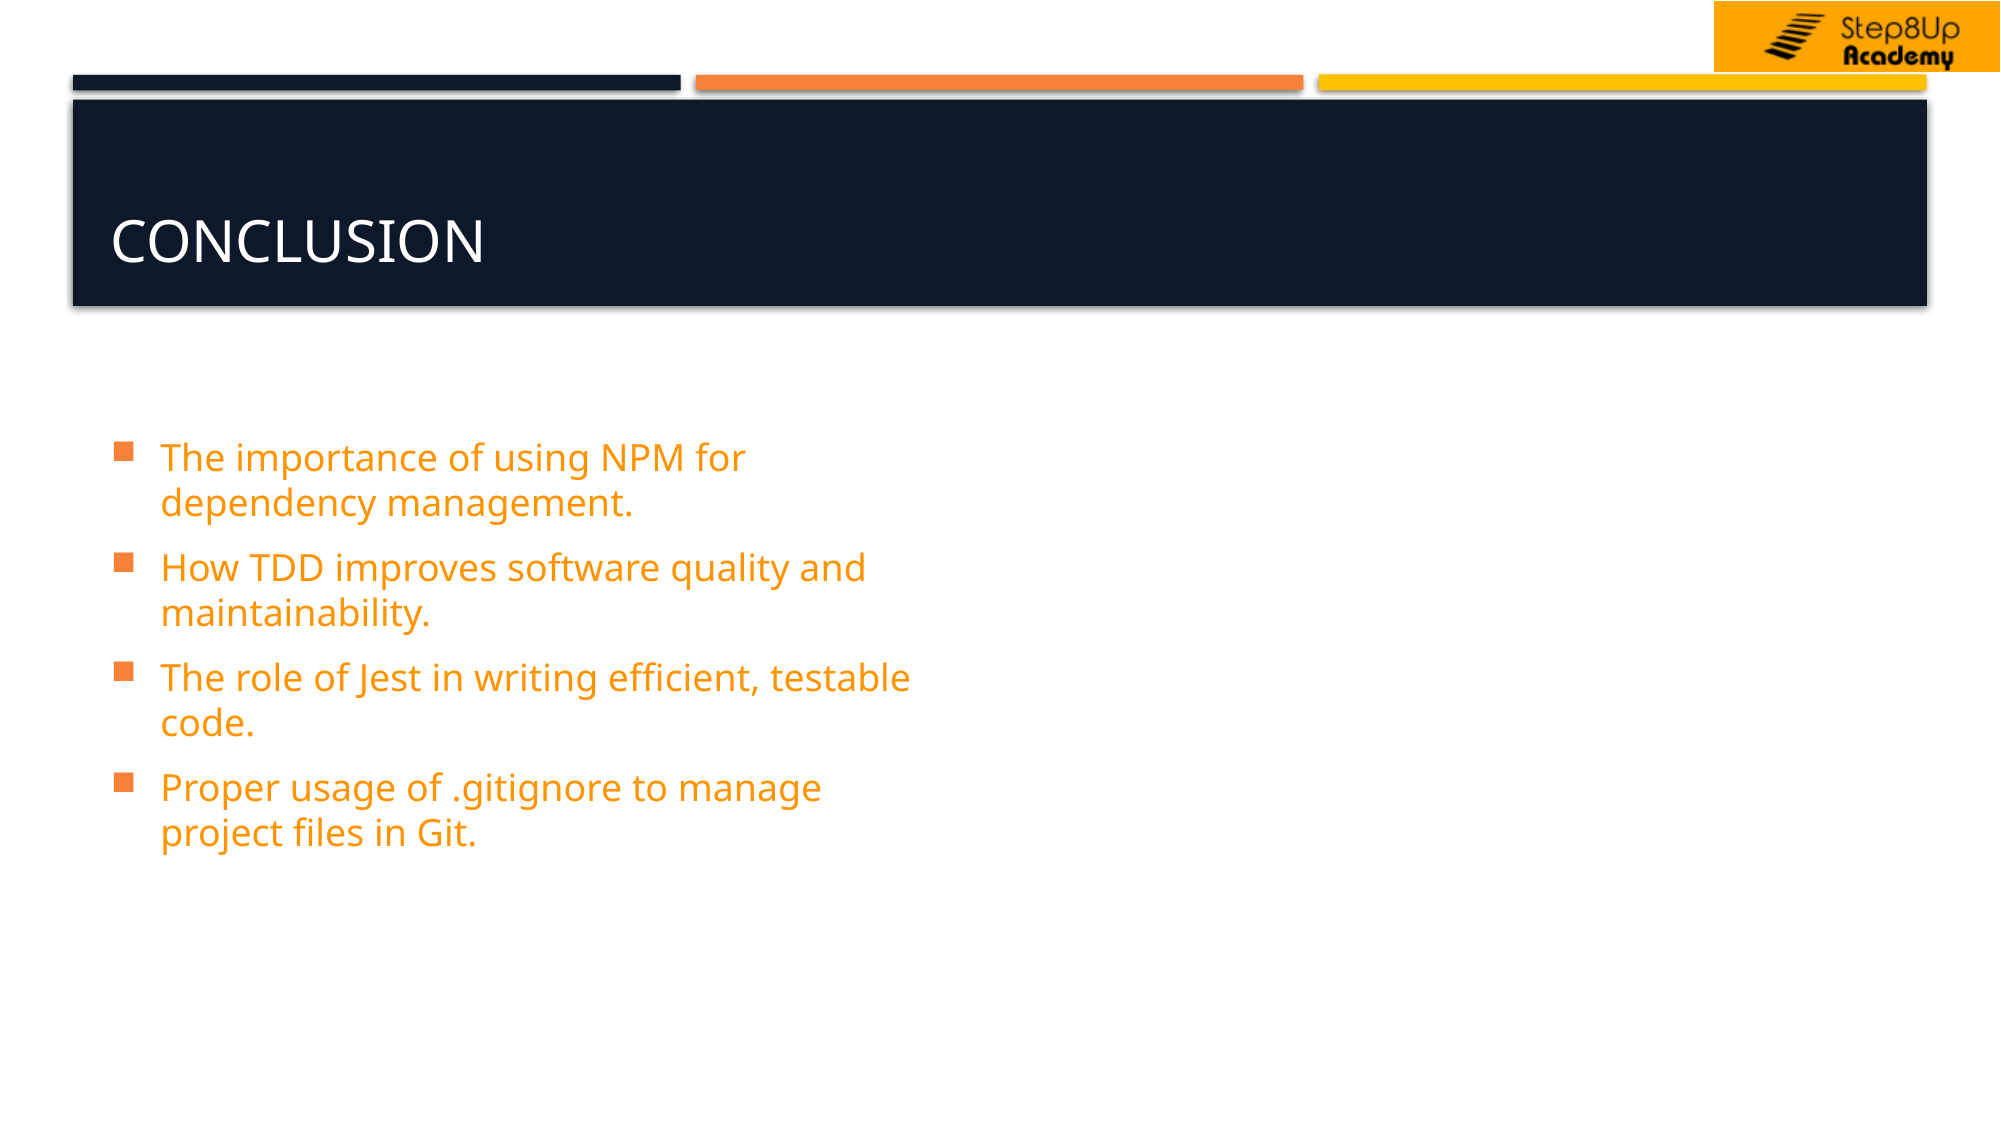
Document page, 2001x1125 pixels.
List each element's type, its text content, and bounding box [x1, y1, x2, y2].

title Conclusion [95, 119, 1905, 282]
picture [1714, 1, 2000, 72]
list The importance of using NPM for dependency management. How TDD improves software quality and maintainability. The role of Jest in writing efficient, testable code. Proper usage of .gitignore to manage project files in Git. [95, 346, 949, 943]
